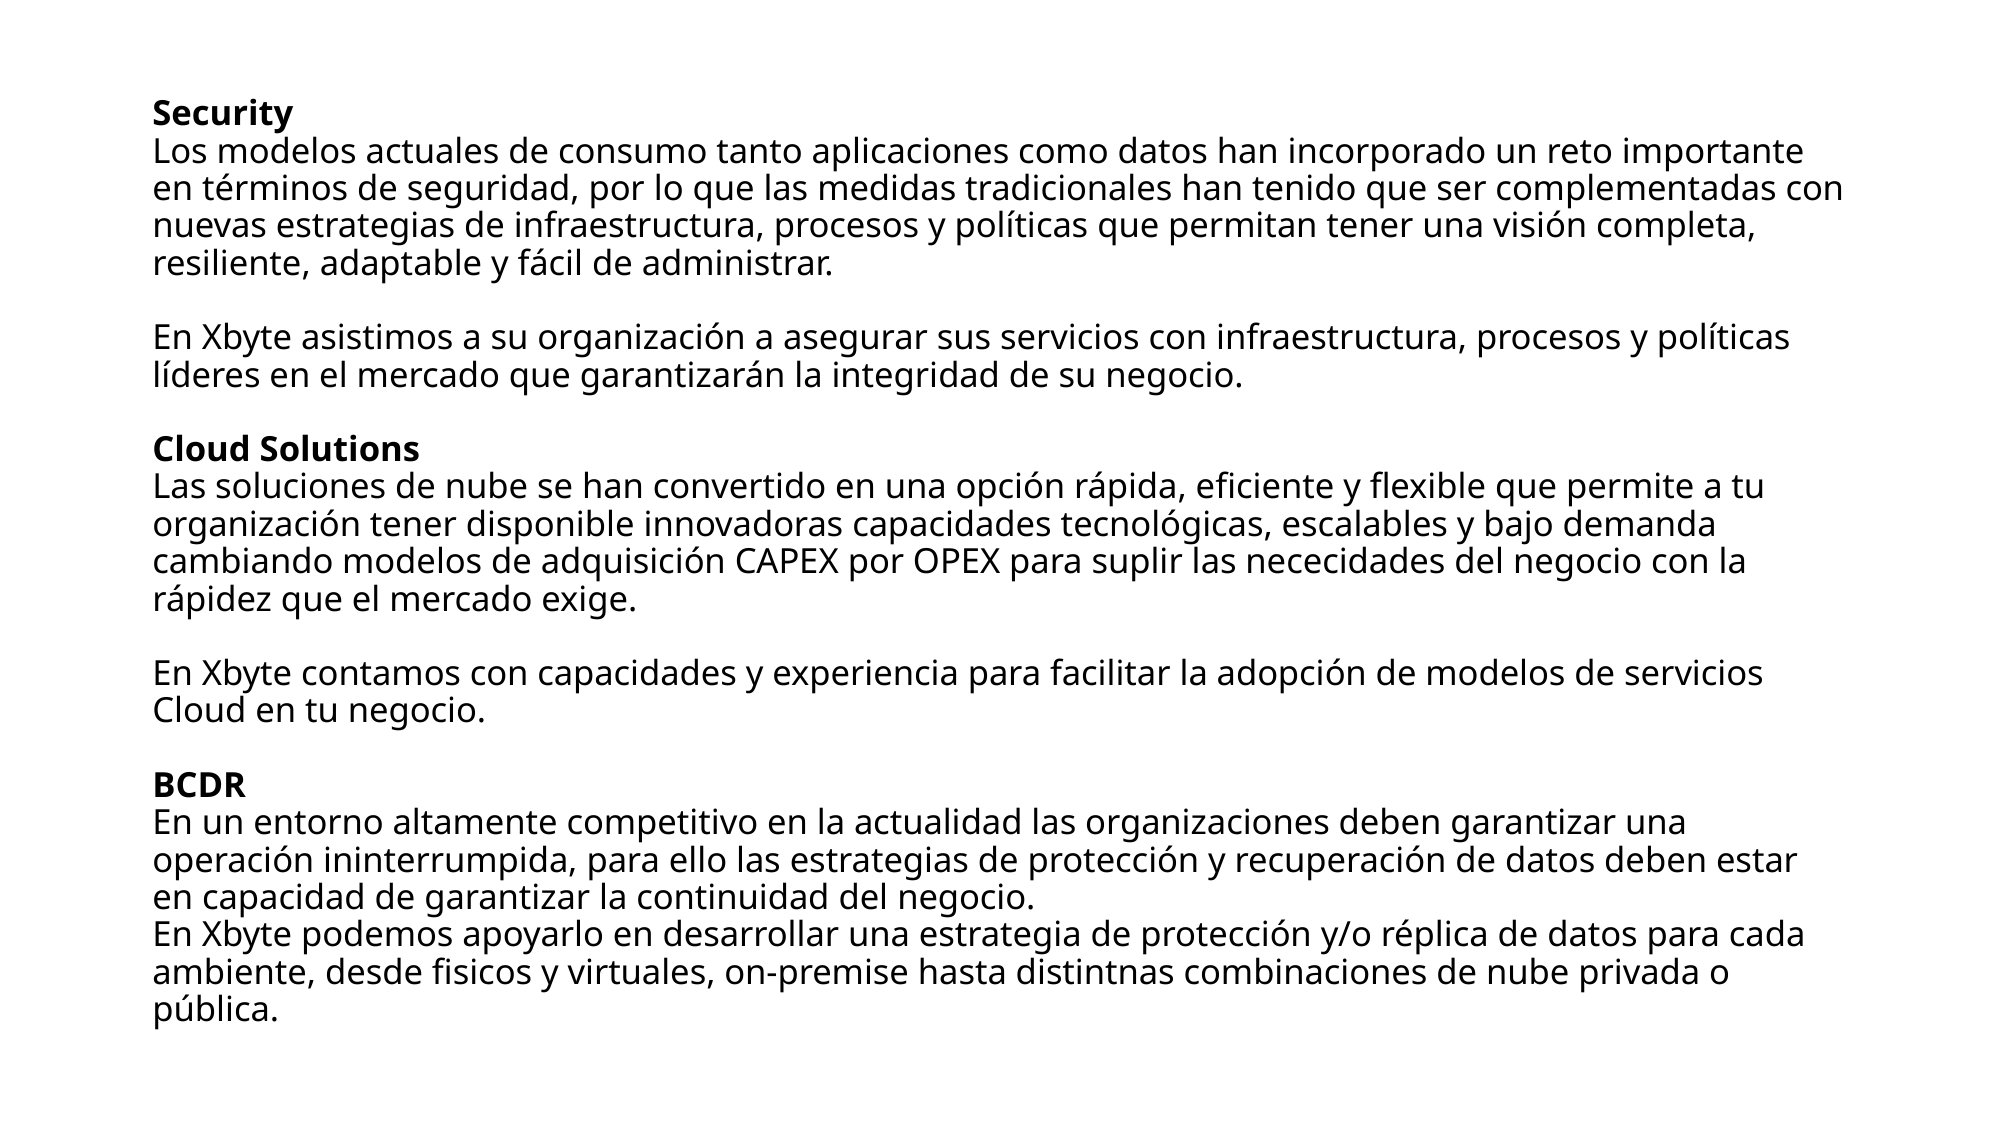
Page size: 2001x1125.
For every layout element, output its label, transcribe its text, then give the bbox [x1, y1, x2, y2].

title Security Los modelos actuales de consumo tanto aplicaciones como datos han incorporado un reto importante en términos de seguridad, por lo que las medidas tradicionales han tenido que ser complementadas con nuevas estrategias de infraestructura, procesos y políticas que permitan tener una visión completa, resiliente, adaptable y fácil de administrar. En Xbyte asistimos a su organización a asegurar sus servicios con infraestructura, procesos y políticas líderes en el mercado que garantizarán la integridad de su negocio. Cloud Solutions Las soluciones de nube se han convertido en una opción rápida, eficiente y flexible que permite a tu organización tener disponible innovadoras capacidades tecnológicas, escalables y bajo demanda cambiando modelos de adquisición CAPEX por OPEX para suplir las nececidades del negocio con la rápidez que el mercado exige. En Xbyte contamos con capacidades y experiencia para facilitar la adopción de modelos de servicios Cloud en tu negocio. BCDR En un entorno altamente competitivo en la actualidad las organizaciones deben garantizar una operación ininterrumpida, para ello las estrategias de protección y recuperación de datos deben estar en capacidad de garantizar la continuidad del negocio. En Xbyte podemos apoyarlo en desarrollar una estrategia de protección y/o réplica de datos para cada ambiente, desde fisicos y virtuales, on-premise hasta distintnas combinaciones de nube privada o pública. [137, 83, 1863, 1042]
